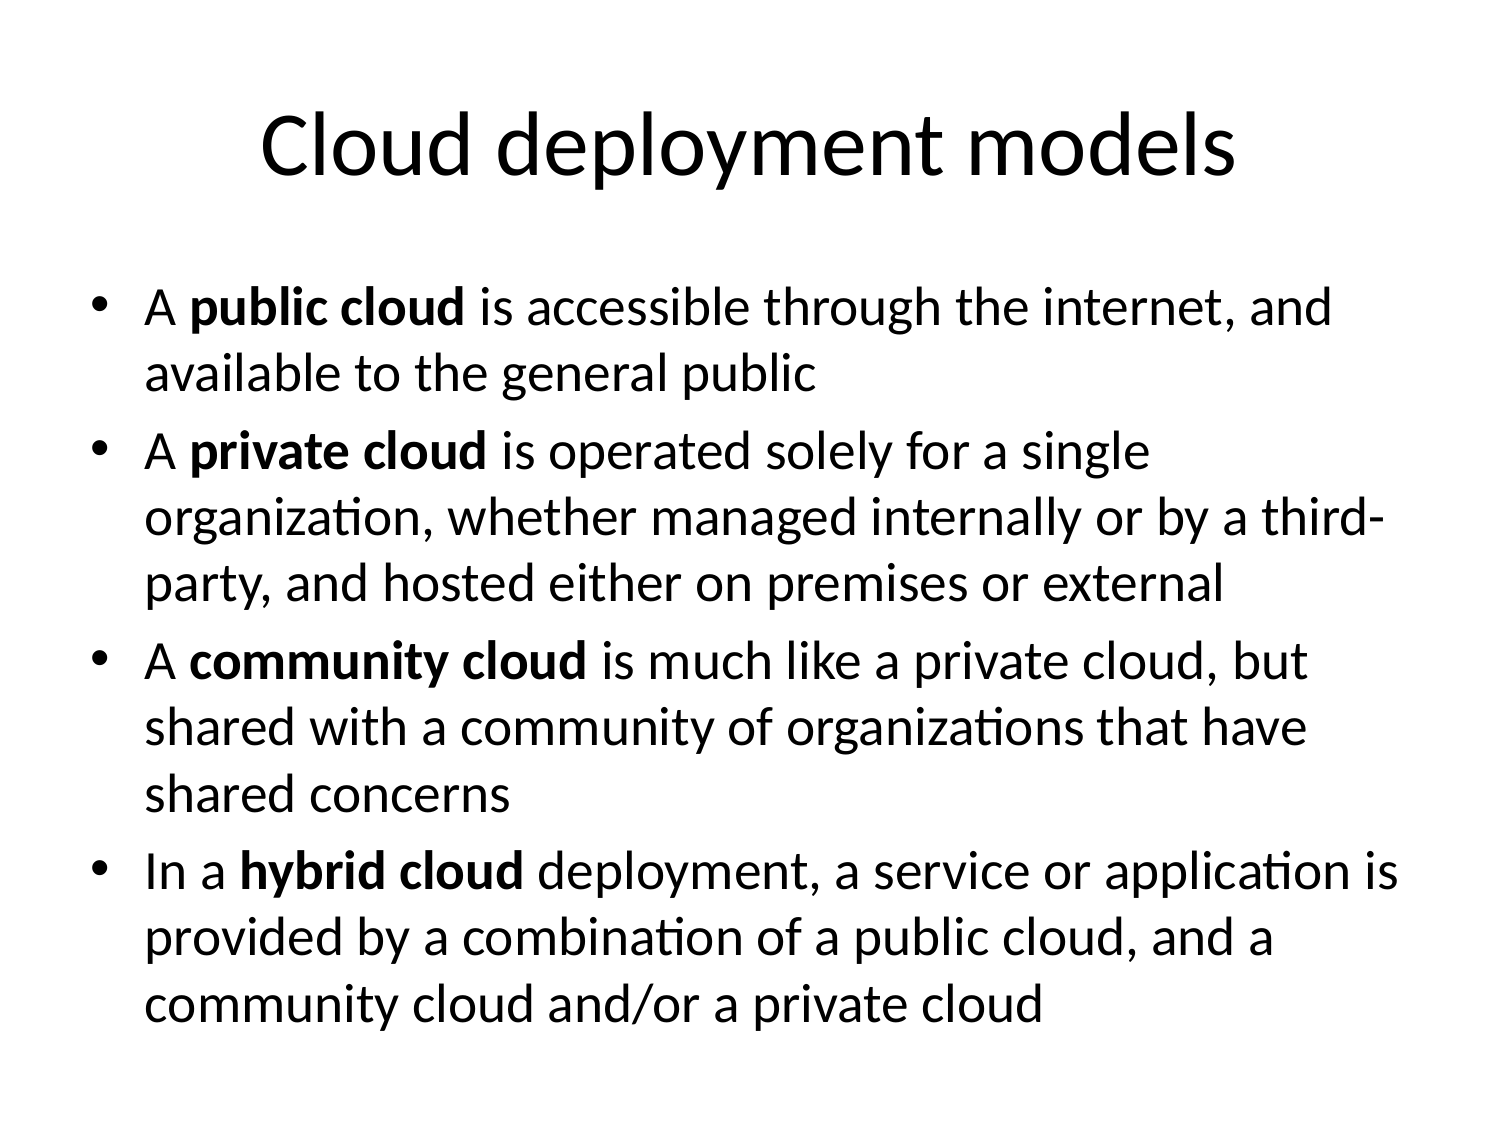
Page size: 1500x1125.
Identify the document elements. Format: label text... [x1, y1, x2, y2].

title Cloud deployment models [75, 45, 1425, 233]
list A public cloud is accessible through the internet, and available to the general public A private cloud is operated solely for a single organization, whether managed internally or by a third-party, and hosted either on premises or external A community cloud is much like a private cloud, but shared with a community of organizations that have shared concerns In a hybrid cloud deployment, a service or application is provided by a combination of a public cloud, and a community cloud and/or a private cloud [75, 262, 1450, 1050]
